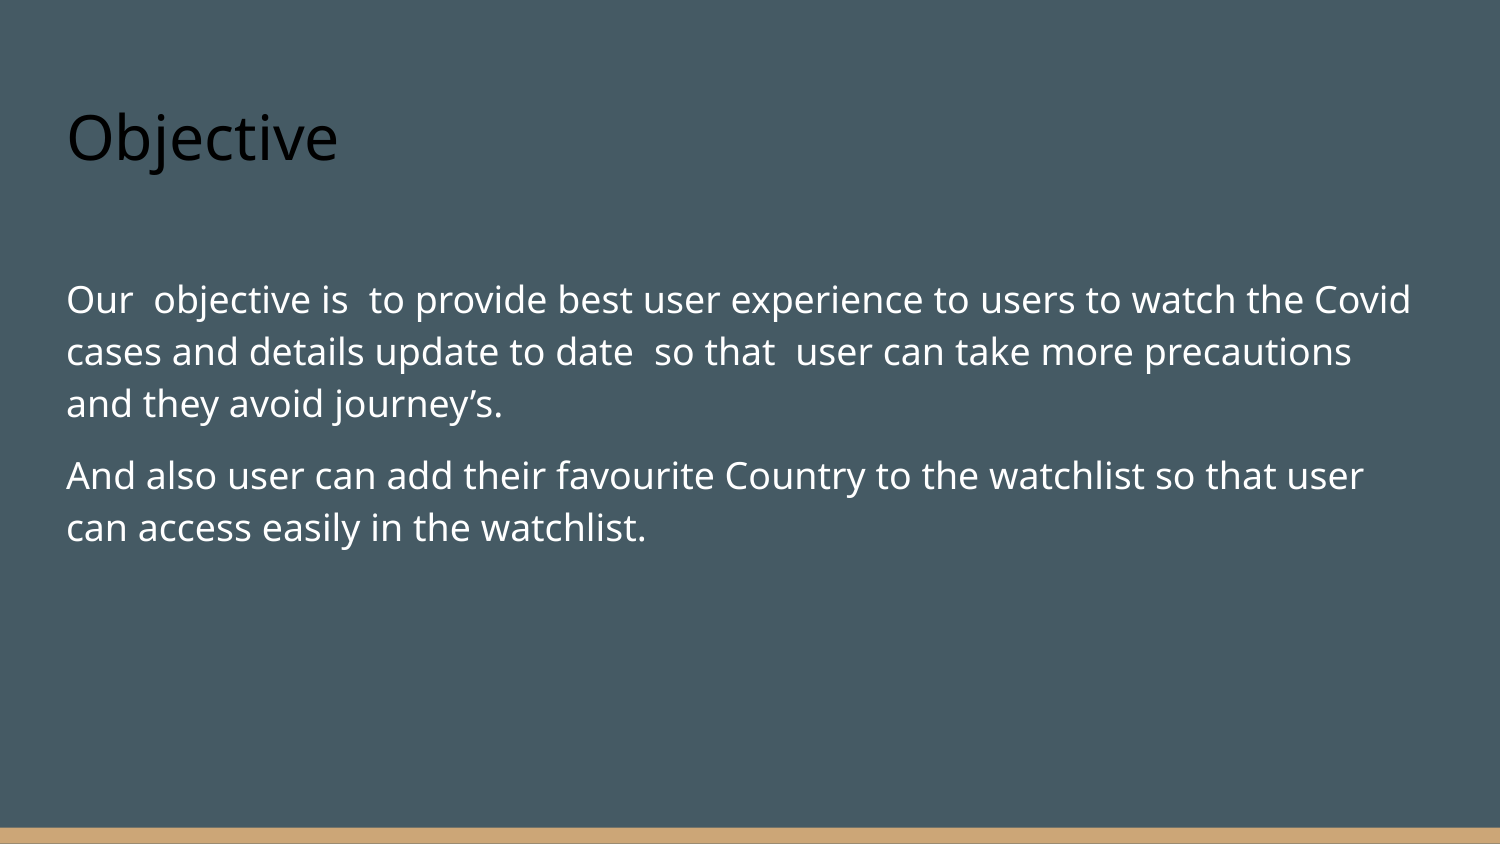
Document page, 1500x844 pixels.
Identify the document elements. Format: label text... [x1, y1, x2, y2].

title Objective [51, 51, 1449, 189]
list Our objective is to provide best user experience to users to watch the Covid cases and details update to date so that user can take more precautions and they avoid journey’s. And also user can add their favourite Country to the watchlist so that user can access easily in the watchlist. [51, 254, 1449, 805]
